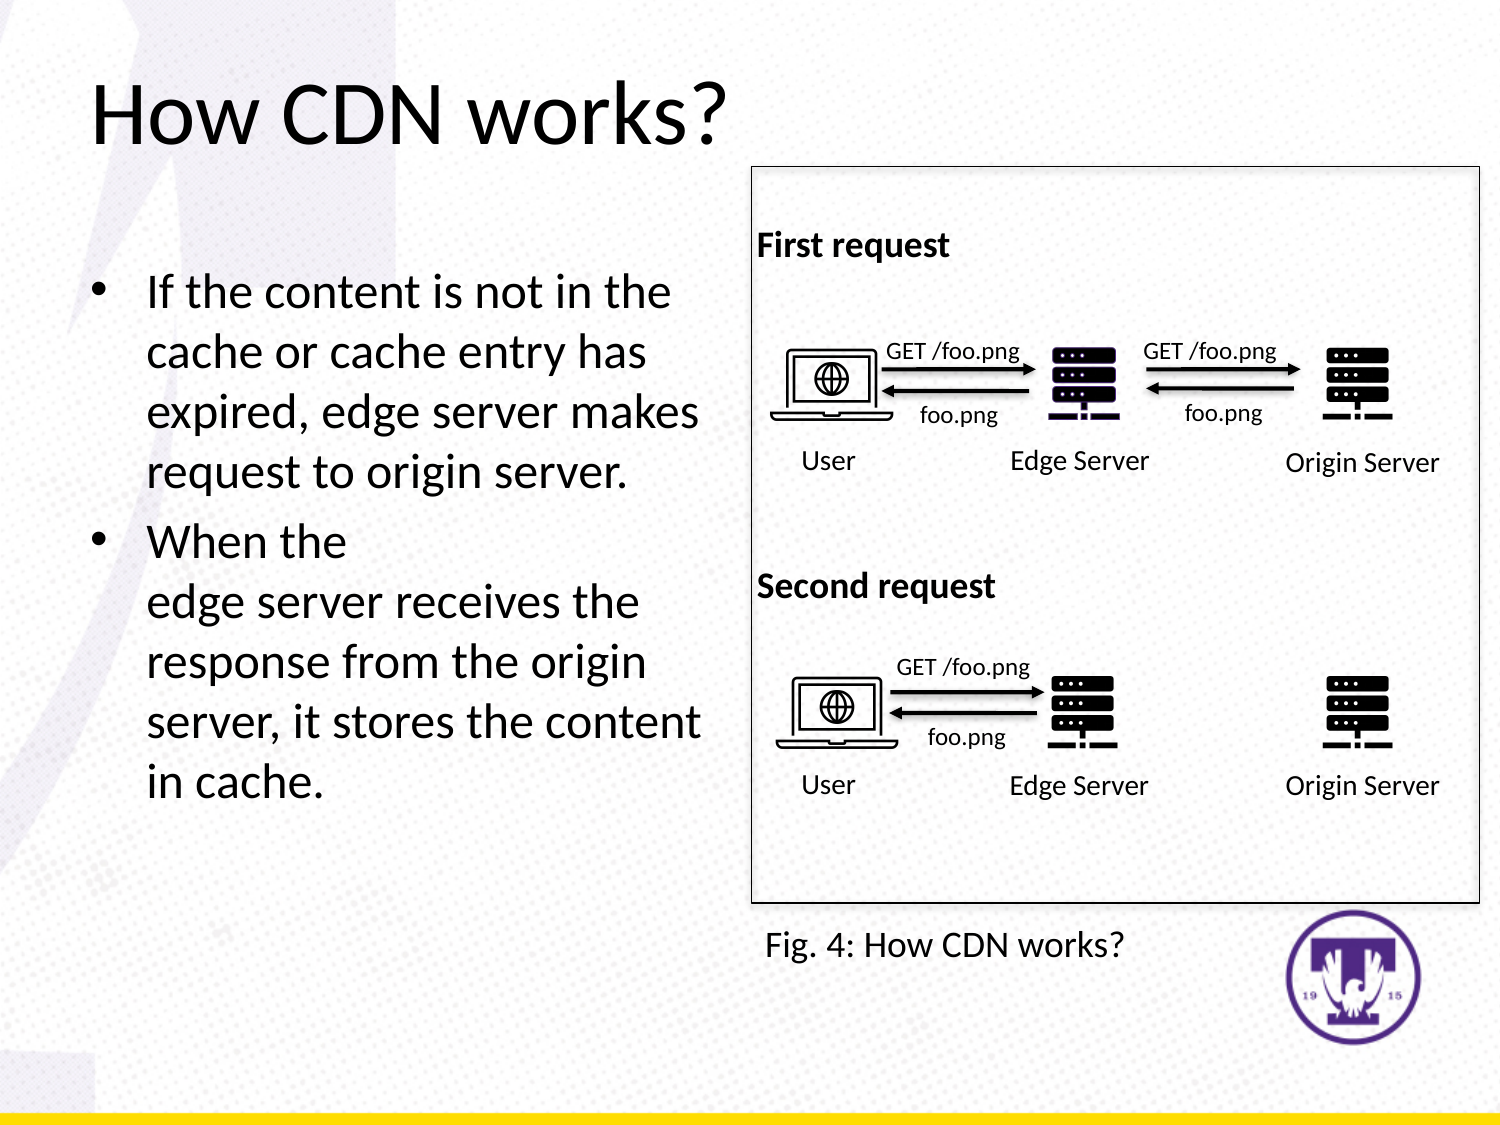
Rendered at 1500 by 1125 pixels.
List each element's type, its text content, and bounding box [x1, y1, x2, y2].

text_box Second request [741, 553, 746, 614]
picture [0, 0, 1500, 1125]
text_box [751, 166, 1480, 904]
text_box First request [741, 212, 746, 273]
text_box How CDN works? [74, 45, 1425, 178]
text_box Fig. 4: How CDN works? [750, 912, 1277, 973]
list If the content is not in the cache or cache entry has expired, edge server makes request to origin server. When the edge server receives the response from the origin server, it stores the content in cache. [75, 251, 733, 1005]
